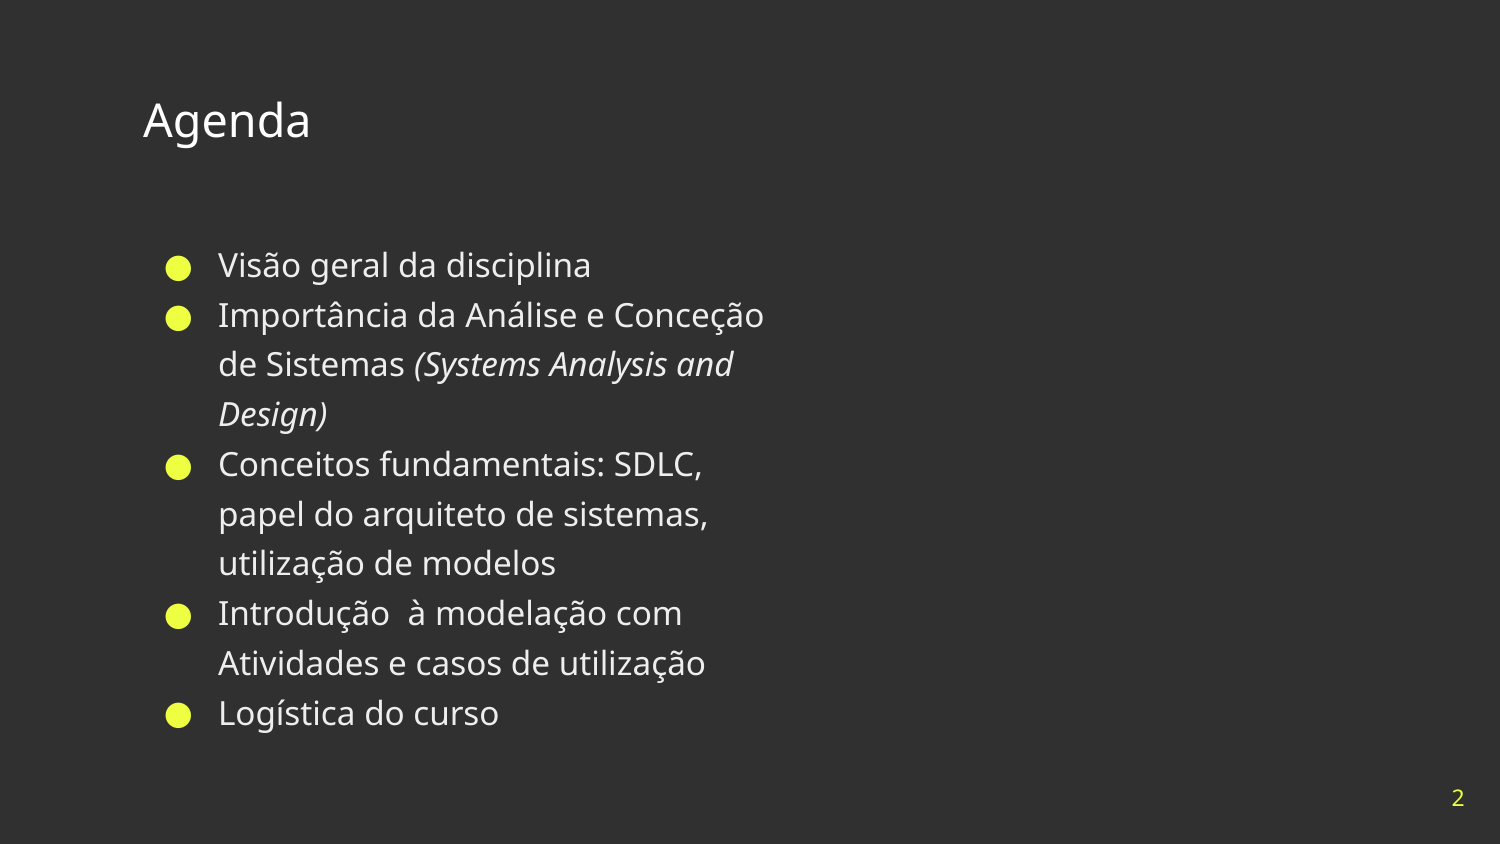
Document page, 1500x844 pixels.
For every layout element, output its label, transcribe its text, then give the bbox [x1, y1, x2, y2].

title Agenda [128, 72, 1449, 167]
slide_number ‹#› [1389, 764, 1480, 830]
list Visão geral da disciplina Importância da Análise e Conceção de Sistemas (Systems Analysis and Design) Conceitos fundamentais: SDLC, papel do arquiteto de sistemas, utilização de modelos Introdução à modelação com Atividades e casos de utilização Logística do curso [128, 222, 785, 783]
